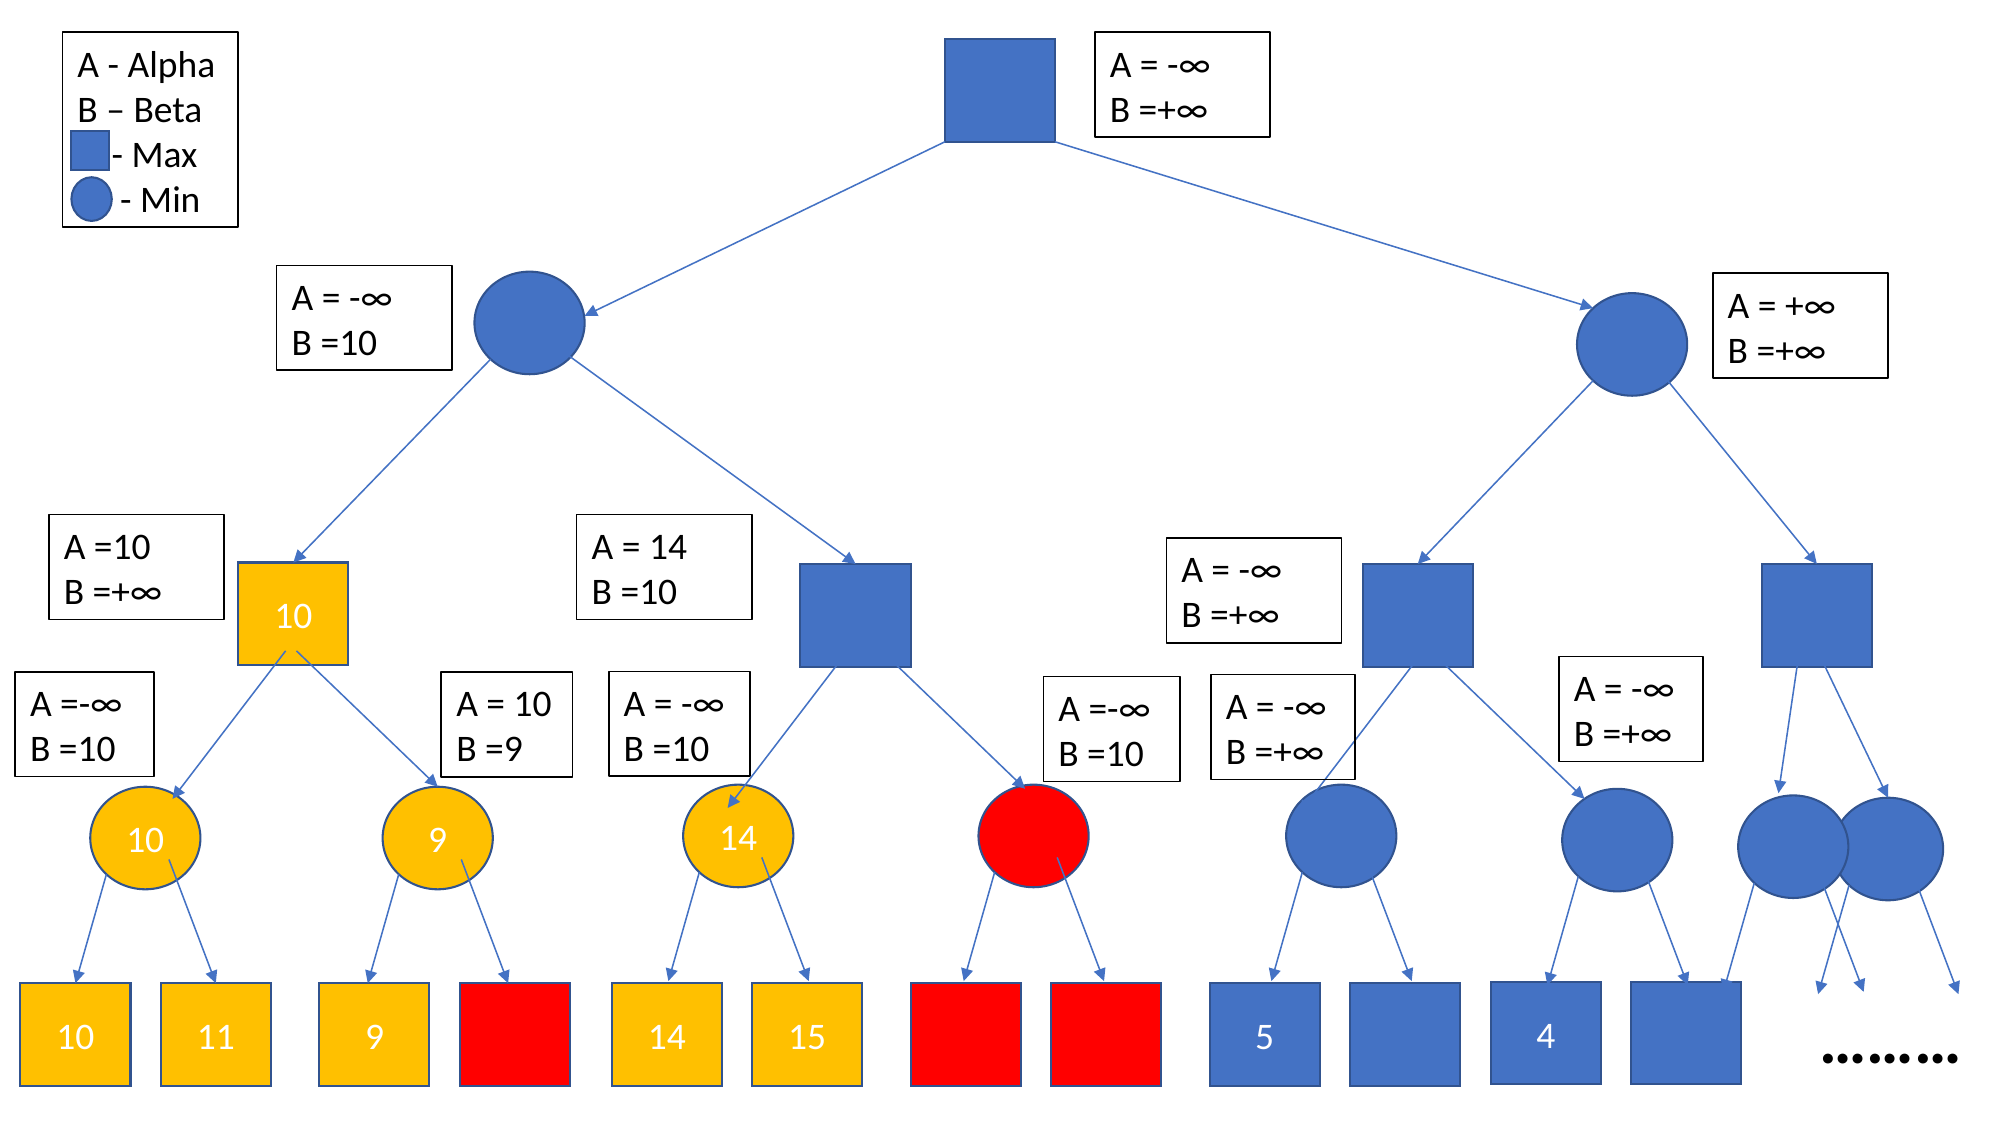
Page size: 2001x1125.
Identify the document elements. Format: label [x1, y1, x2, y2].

text_box [14, 31, 2000, 1086]
